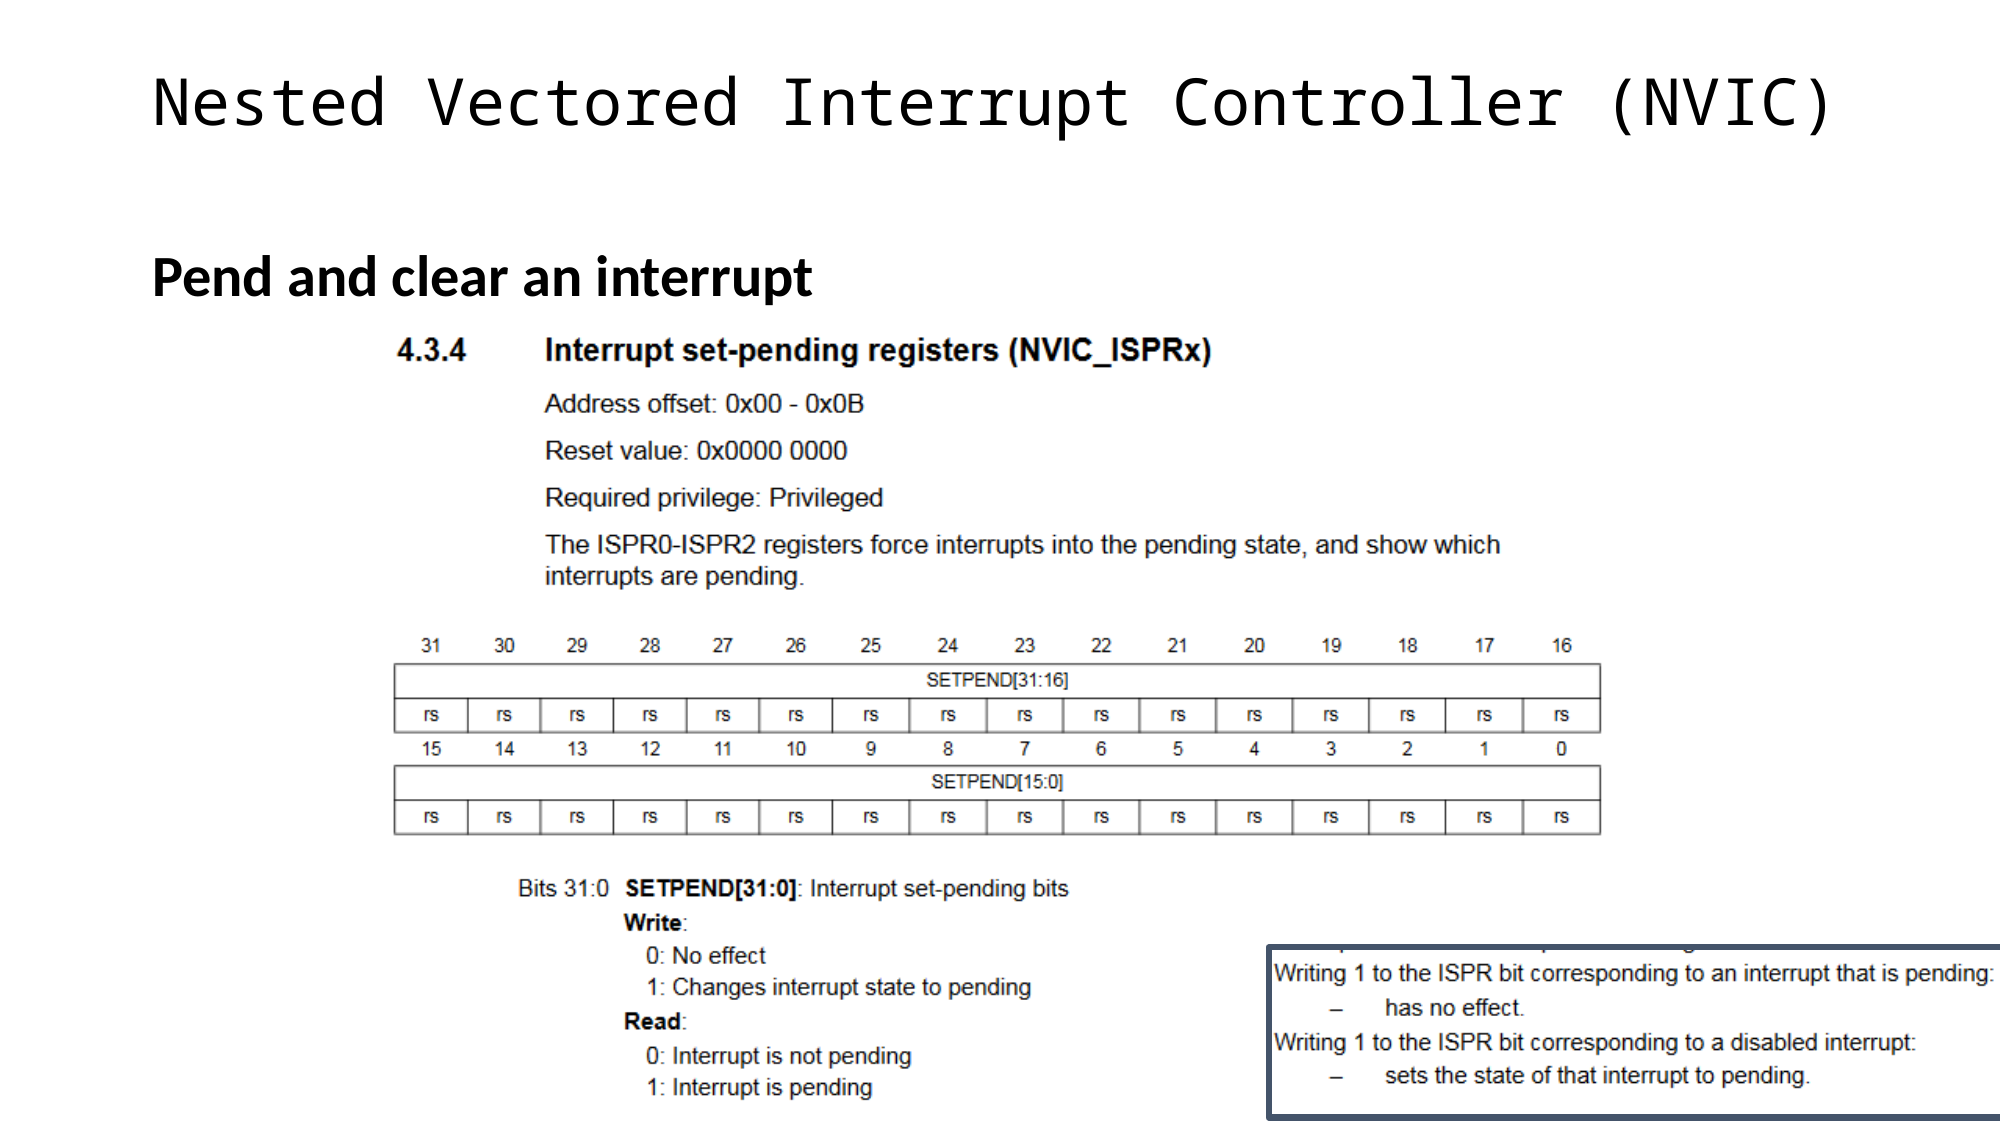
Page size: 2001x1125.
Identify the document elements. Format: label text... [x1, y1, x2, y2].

picture [383, 319, 2000, 1115]
title Nested Vectored Interrupt Controller (NVIC) [137, 59, 1863, 148]
list Pend and clear an interrupt [137, 148, 1863, 1077]
